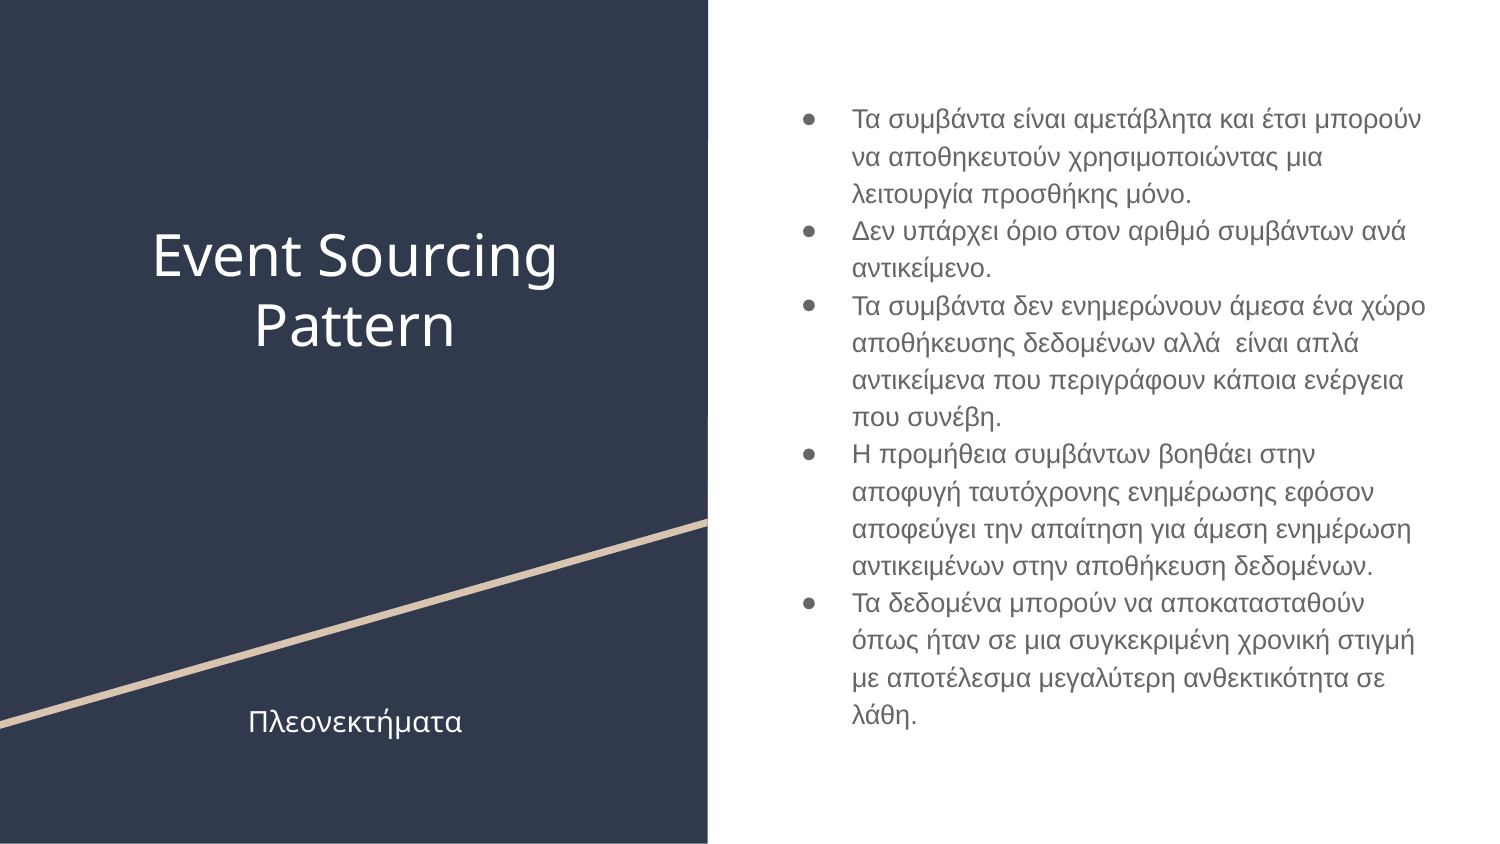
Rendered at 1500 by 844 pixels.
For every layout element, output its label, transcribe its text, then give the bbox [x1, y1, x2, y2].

list Τα συμβάντα είναι αμετάβλητα και έτσι μπορούν να αποθηκευτούν χρησιμοποιώντας μια λειτουργία προσθήκης μόνο. Δεν υπάρχει όριο στον αριθμό συμβάντων ανά αντικείμενο. Τα συμβάντα δεν ενημερώνουν άμεσα ένα χώρο αποθήκευσης δεδομένων αλλά είναι απλά αντικείμενα που περιγράφουν κάποια ενέργεια που συνέβη. Η προμήθεια συμβάντων βοηθάει στην αποφυγή ταυτόχρονης ενημέρωσης εφόσον αποφεύγει την απαίτηση για άμεση ενημέρωση αντικειμένων στην αποθήκευση δεδομένων. Τα δεδομένα μπορούν να αποκατασταθούν όπως ήταν σε μια συγκεκριμένη χρονική στιγμή με αποτέλεσμα μεγαλύτερη ανθεκτικότητα σε λάθη. [761, 82, 1446, 755]
text_box Πλεονεκτήματα [153, 688, 557, 754]
title Event Sourcing Pattern [51, 82, 660, 494]
